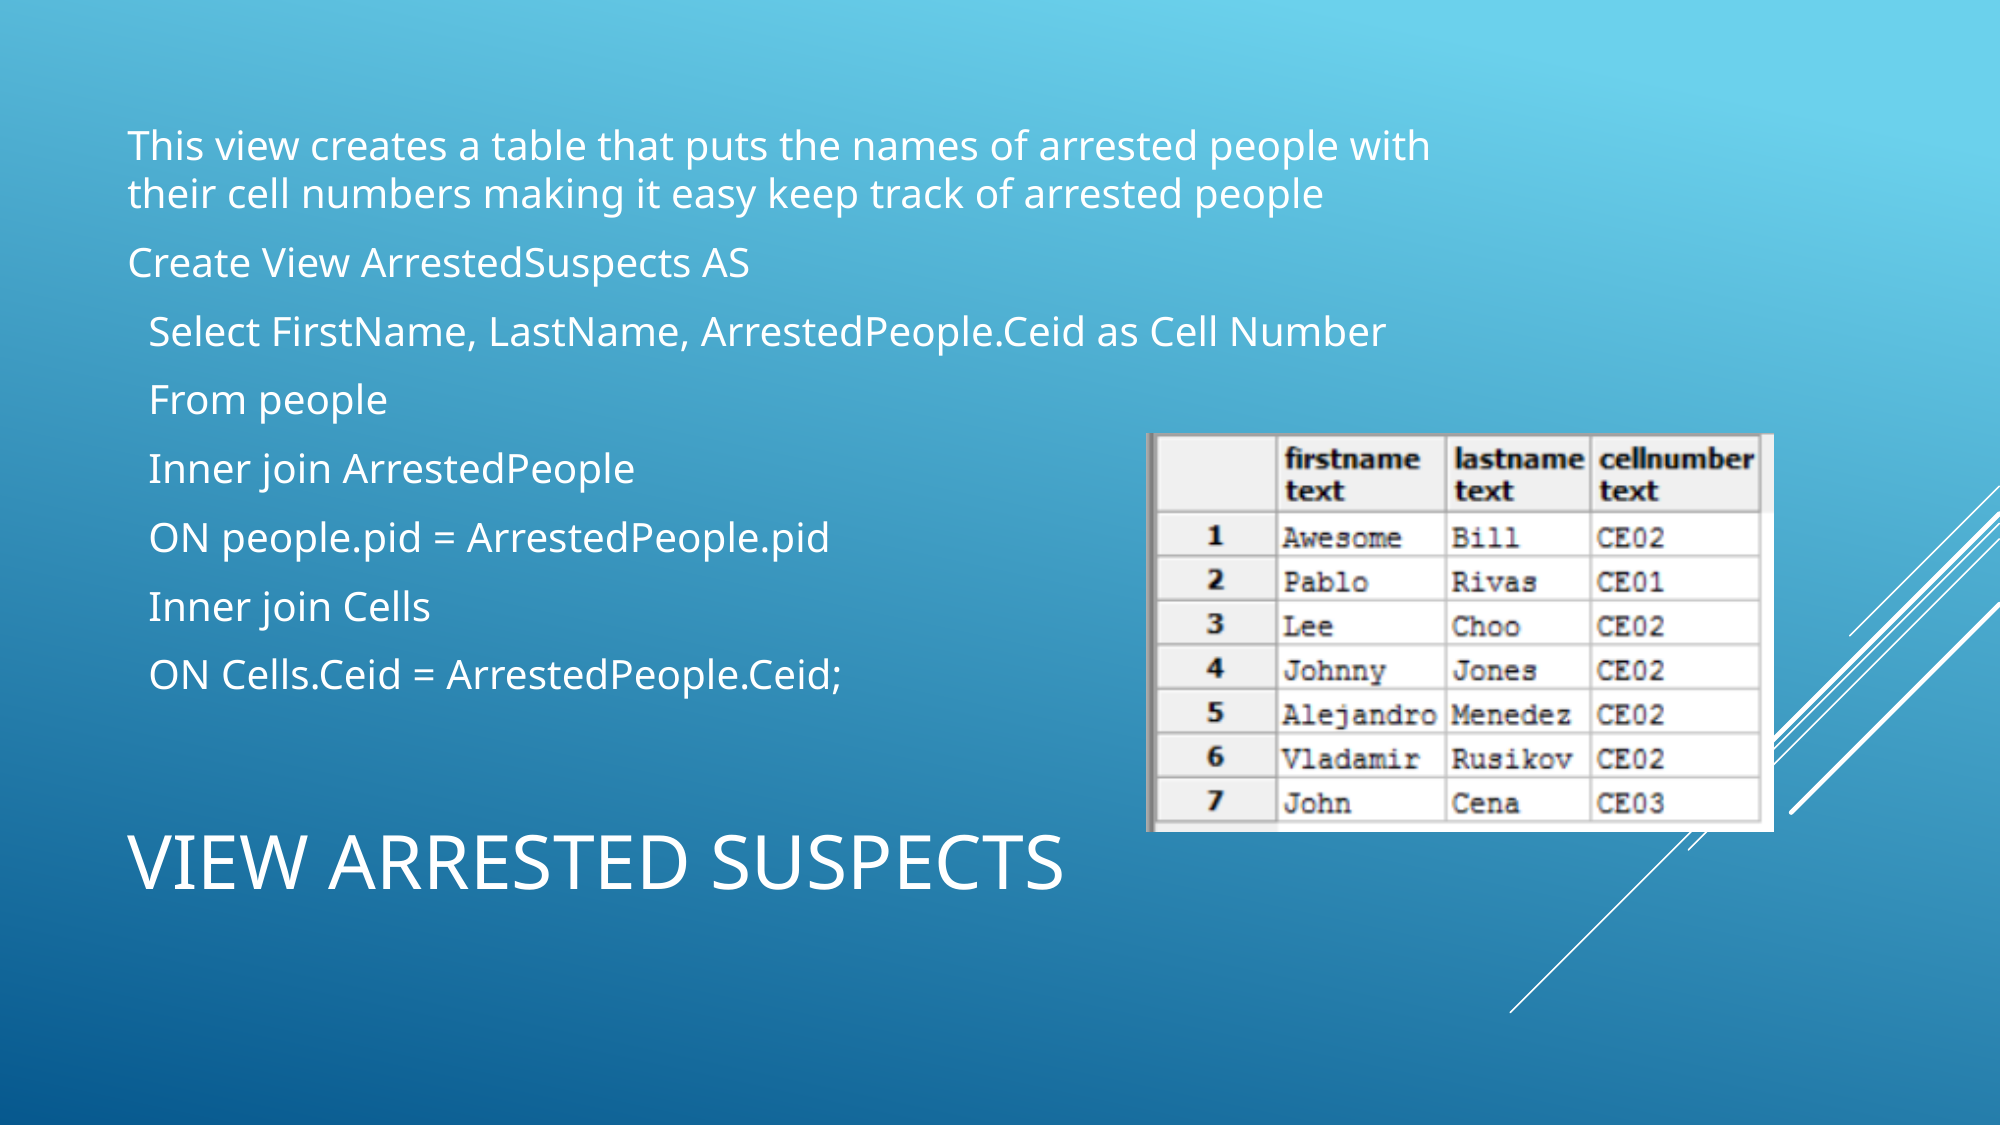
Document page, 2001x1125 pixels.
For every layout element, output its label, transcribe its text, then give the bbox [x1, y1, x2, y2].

title View Arrested Suspects [112, 736, 1513, 984]
picture [1146, 433, 1774, 832]
list This view creates a table that puts the names of arrested people with their cell numbers making it easy keep track of arrested people Create View ArrestedSuspects AS Select FirstName, LastName, ArrestedPeople.Ceid as Cell Number From people Inner join ArrestedPeople ON people.pid = ArrestedPeople.pid Inner join Cells ON Cells.Ceid = ArrestedPeople.Ceid; [112, 112, 1513, 706]
